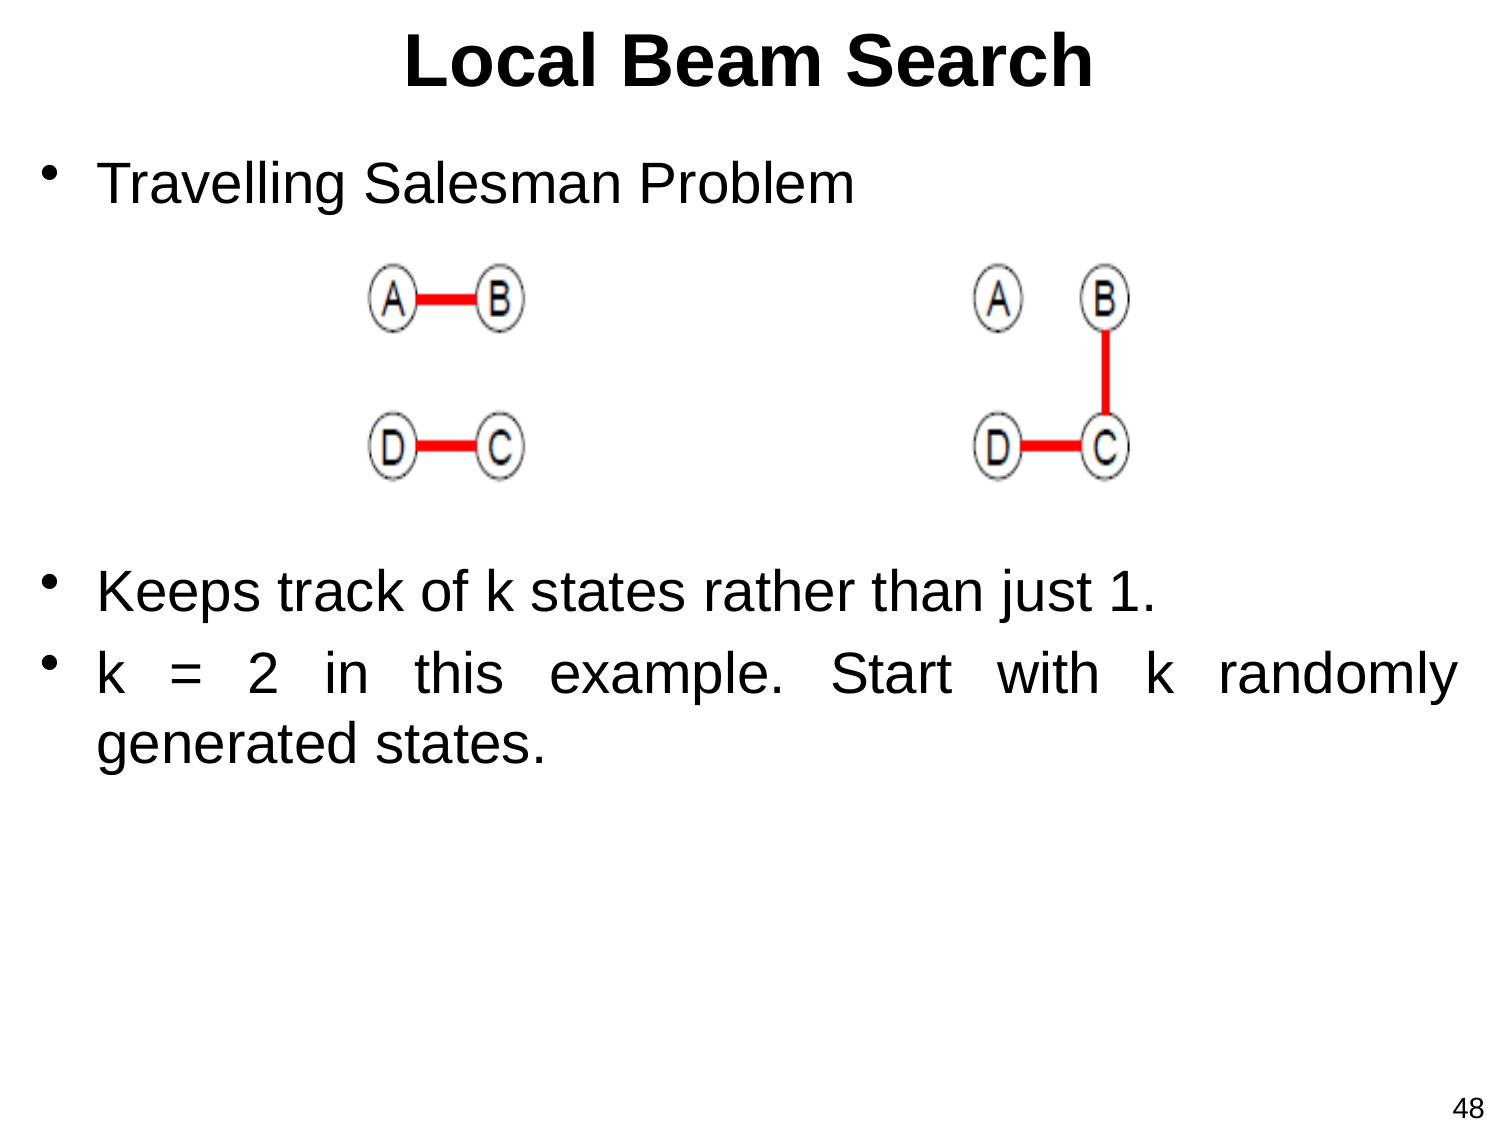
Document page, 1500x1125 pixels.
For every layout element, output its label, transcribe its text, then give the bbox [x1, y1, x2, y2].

slide_number 48 [1424, 1046, 1500, 1125]
list Travelling Salesman Problem Keeps track of k states rather than just 1. k = 2 in this example. Start with k randomly generated states. [24, 137, 1476, 1038]
picture [349, 237, 1151, 513]
title Local Beam Search [24, 0, 1476, 113]
